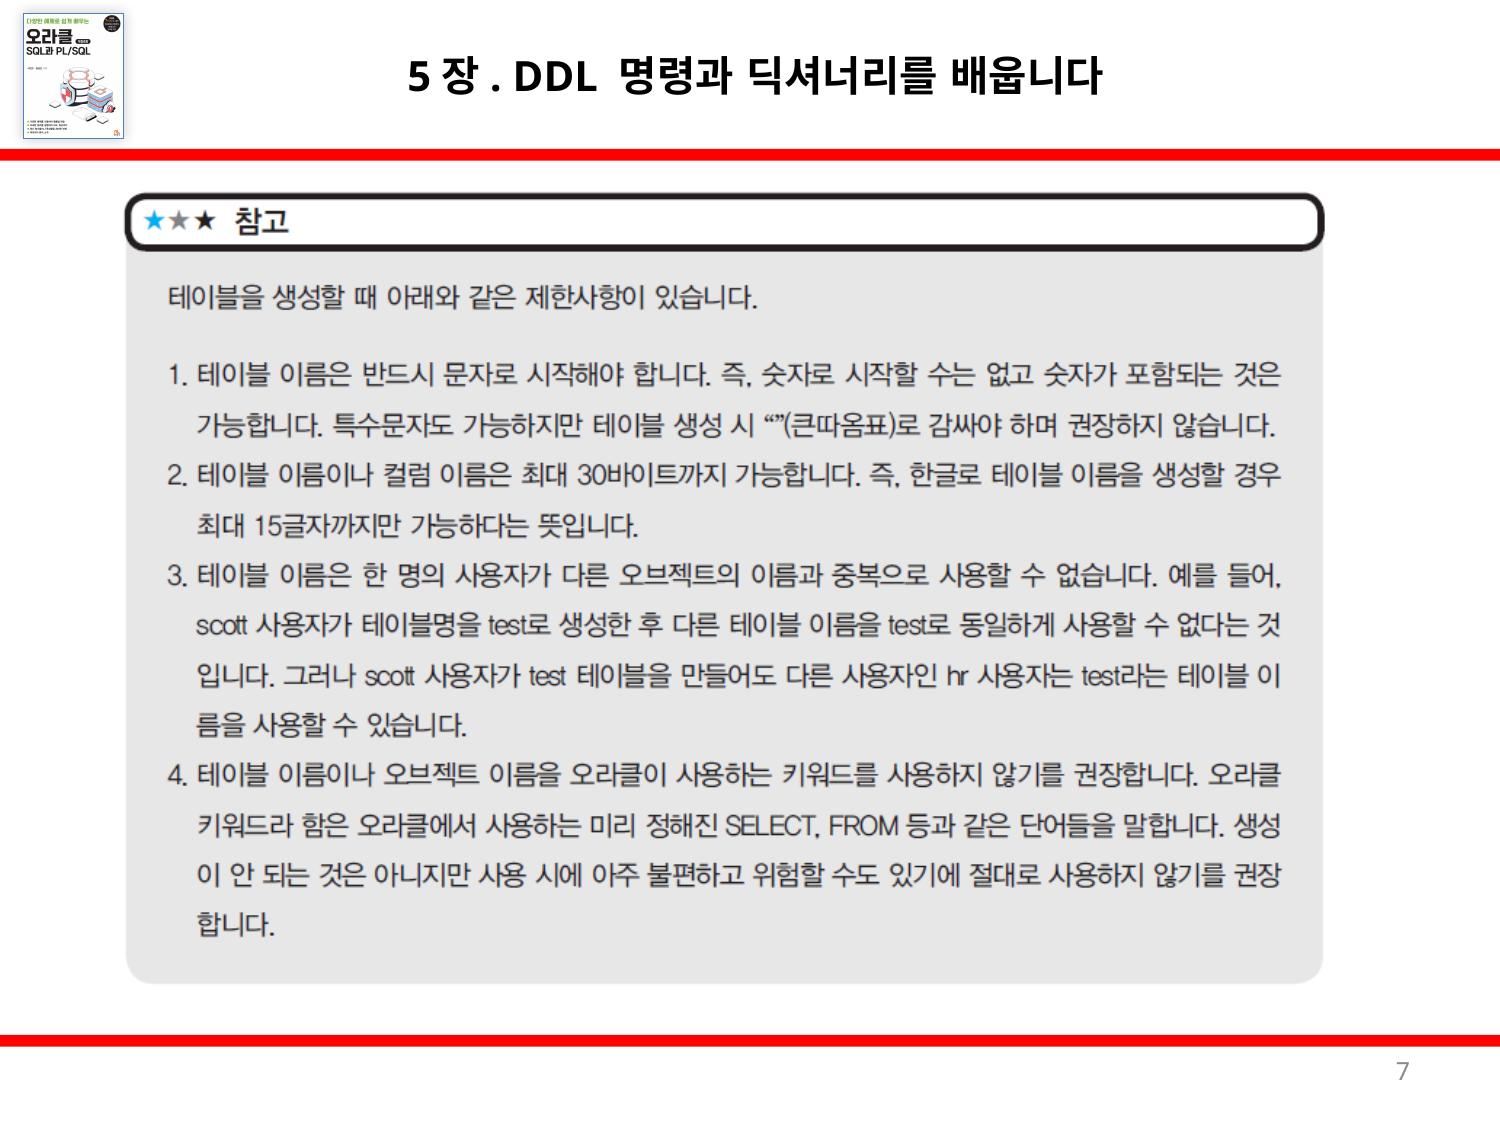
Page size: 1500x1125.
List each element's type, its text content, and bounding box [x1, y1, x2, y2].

text_box [0, 1033, 1500, 1049]
text_box [0, 147, 1500, 163]
slide_number 7 [1074, 1042, 1425, 1103]
picture [23, 13, 125, 140]
picture [111, 181, 1338, 997]
text_box 5장. DDL 명령과 딕셔너리를 배웁니다 [252, 0, 1260, 151]
